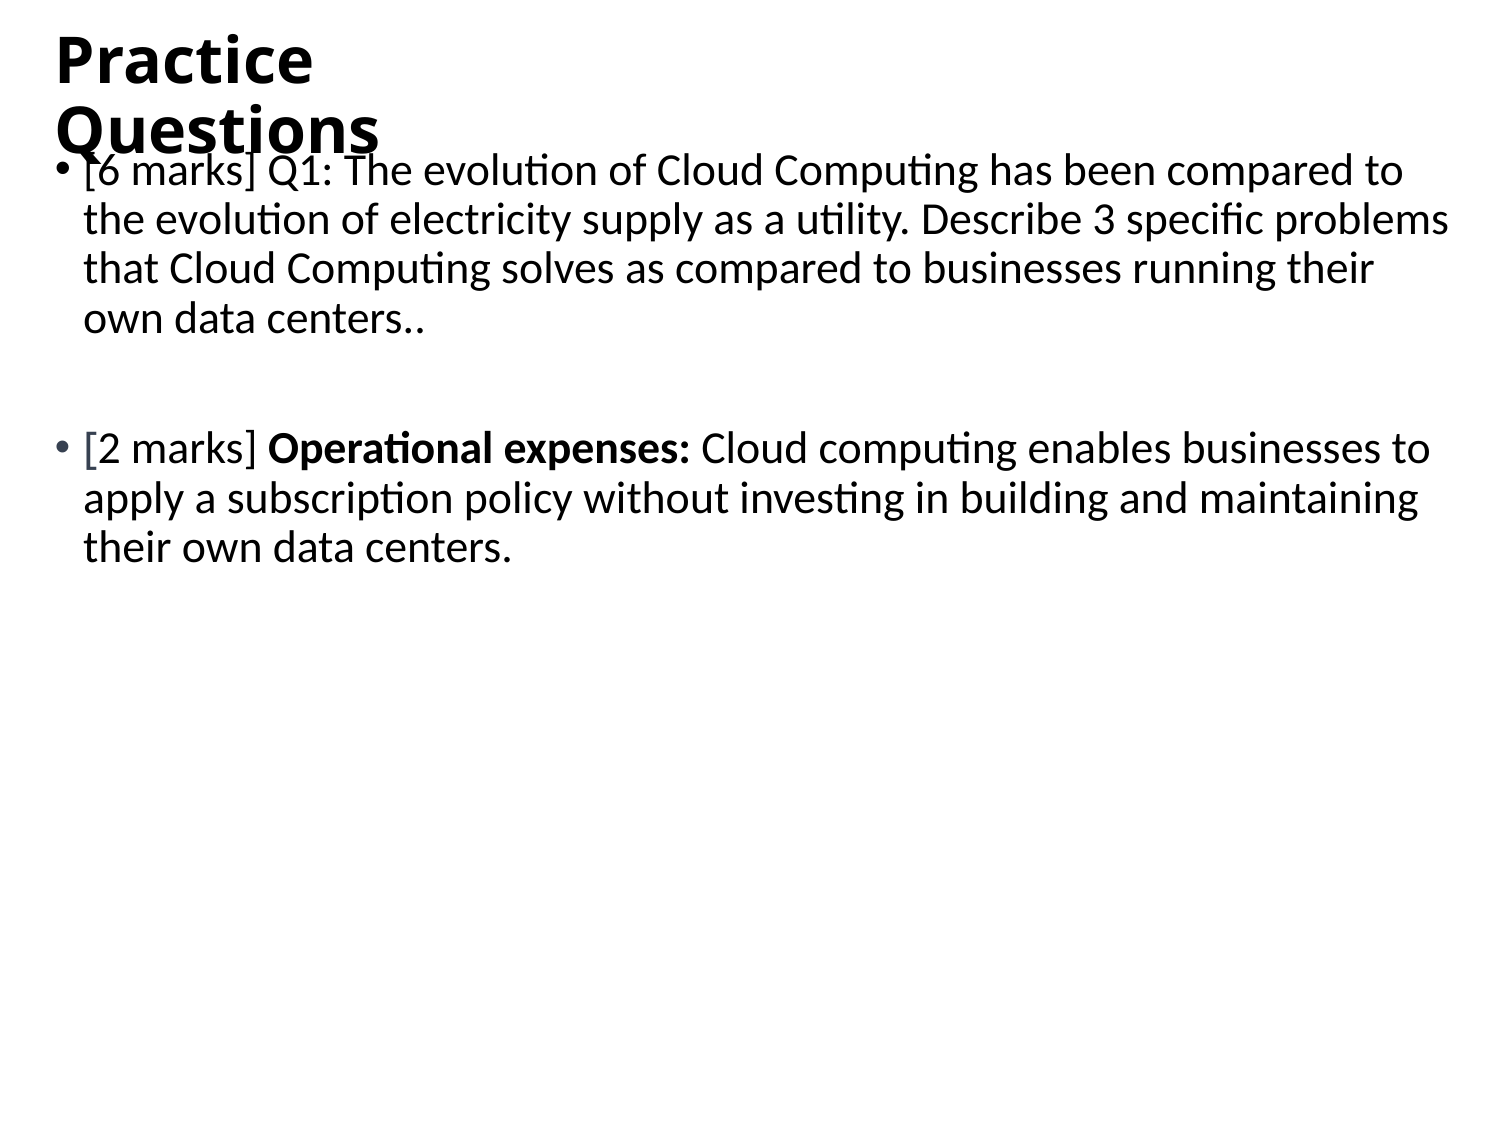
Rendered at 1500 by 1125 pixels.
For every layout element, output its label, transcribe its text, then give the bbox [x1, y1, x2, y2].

title Practice Questions [39, 20, 543, 138]
text_box [6 marks] Q1: The evolution of Cloud Computing has been compared to the evolution of electricity supply as a utility. Describe 3 specific problems that Cloud Computing solves as compared to businesses running their own data centers.. [2 marks] Operational expenses: Cloud computing enables businesses to apply a subscription policy without investing in building and maintaining their own data centers. [39, 138, 1467, 1047]
